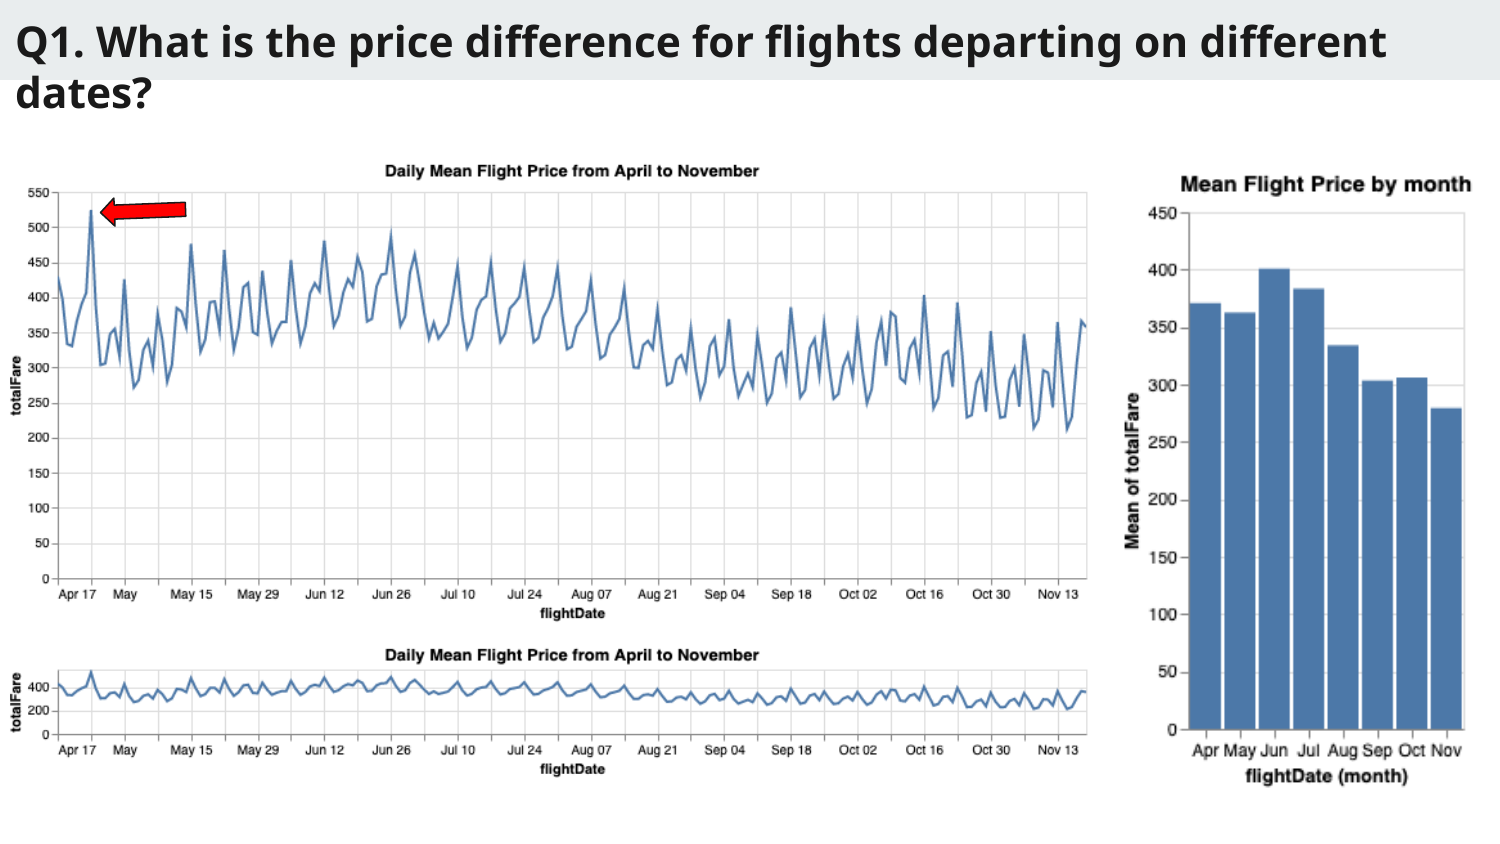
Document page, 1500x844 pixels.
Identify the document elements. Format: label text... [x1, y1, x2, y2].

picture [0, 156, 1094, 783]
picture [1112, 166, 1482, 793]
title Q1. What is the price difference for flights departing on different dates? [0, 0, 1500, 88]
